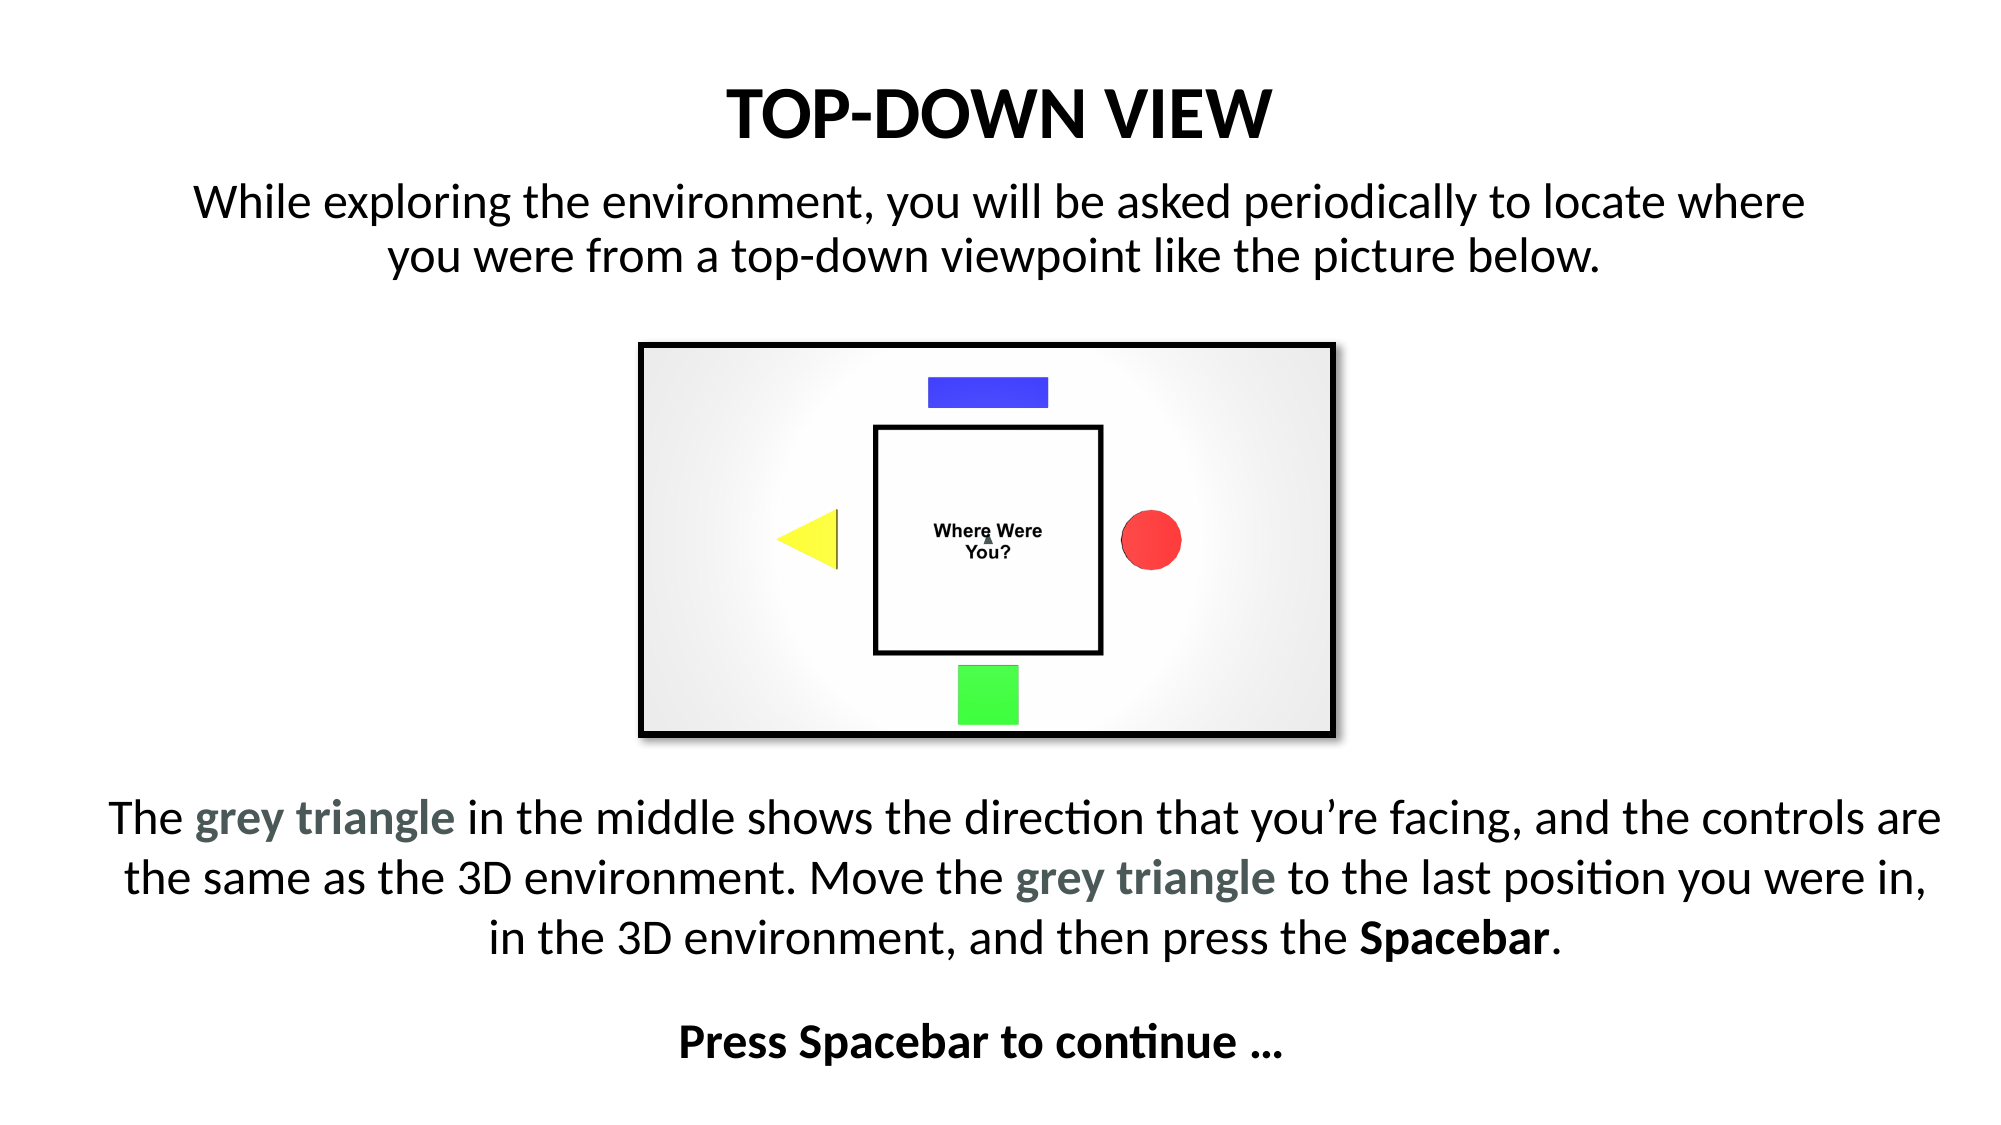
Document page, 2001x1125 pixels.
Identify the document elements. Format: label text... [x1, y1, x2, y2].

list TOP-DOWN VIEW While exploring the environment, you will be asked periodically to locate where you were from a top-down viewpoint like the picture below. [137, 66, 1863, 402]
text_box The grey triangle in the middle shows the direction that you’re facing, and the controls are the same as the 3D environment. Move the grey triangle to the last position you were in, in the 3D environment, and then press the Spacebar. [88, 777, 1963, 972]
picture [644, 347, 1331, 732]
text_box Press Spacebar to continue … [594, 1001, 1380, 1077]
